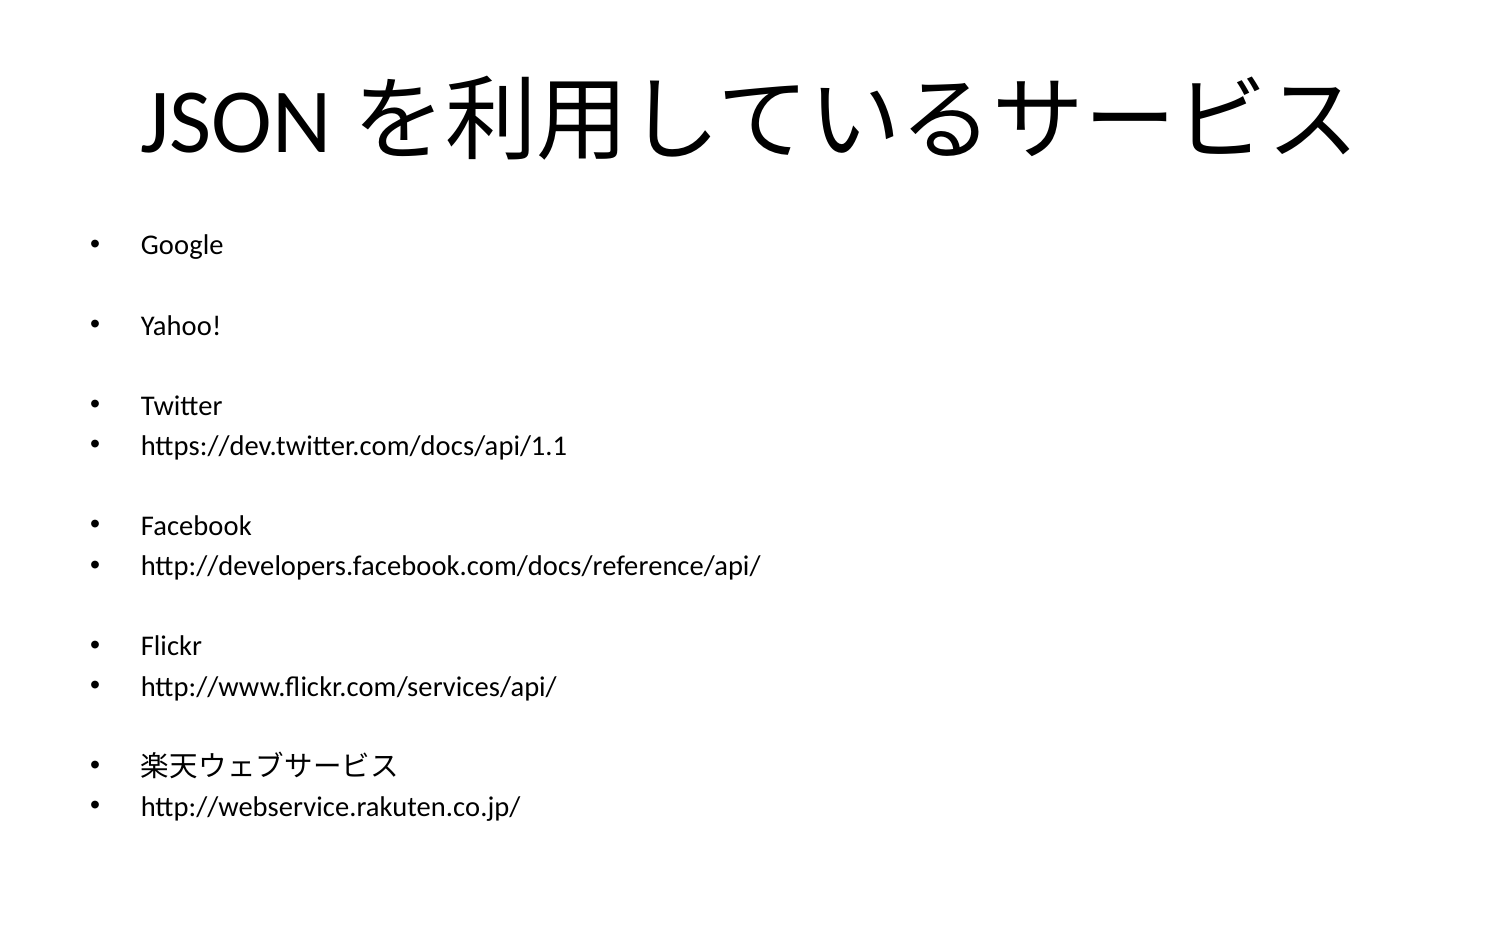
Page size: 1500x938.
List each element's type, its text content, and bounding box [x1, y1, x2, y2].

list Google Yahoo! Twitter https://dev.twitter.com/docs/api/1.1 Facebook http://developers.facebook.com/docs/reference/api/ Flickr http://www.flickr.com/services/api/ 楽天ウェブサービス http://webservice.rakuten.co.jp/ [75, 218, 1425, 838]
title JSONを利用しているサービス [75, 37, 1425, 194]
